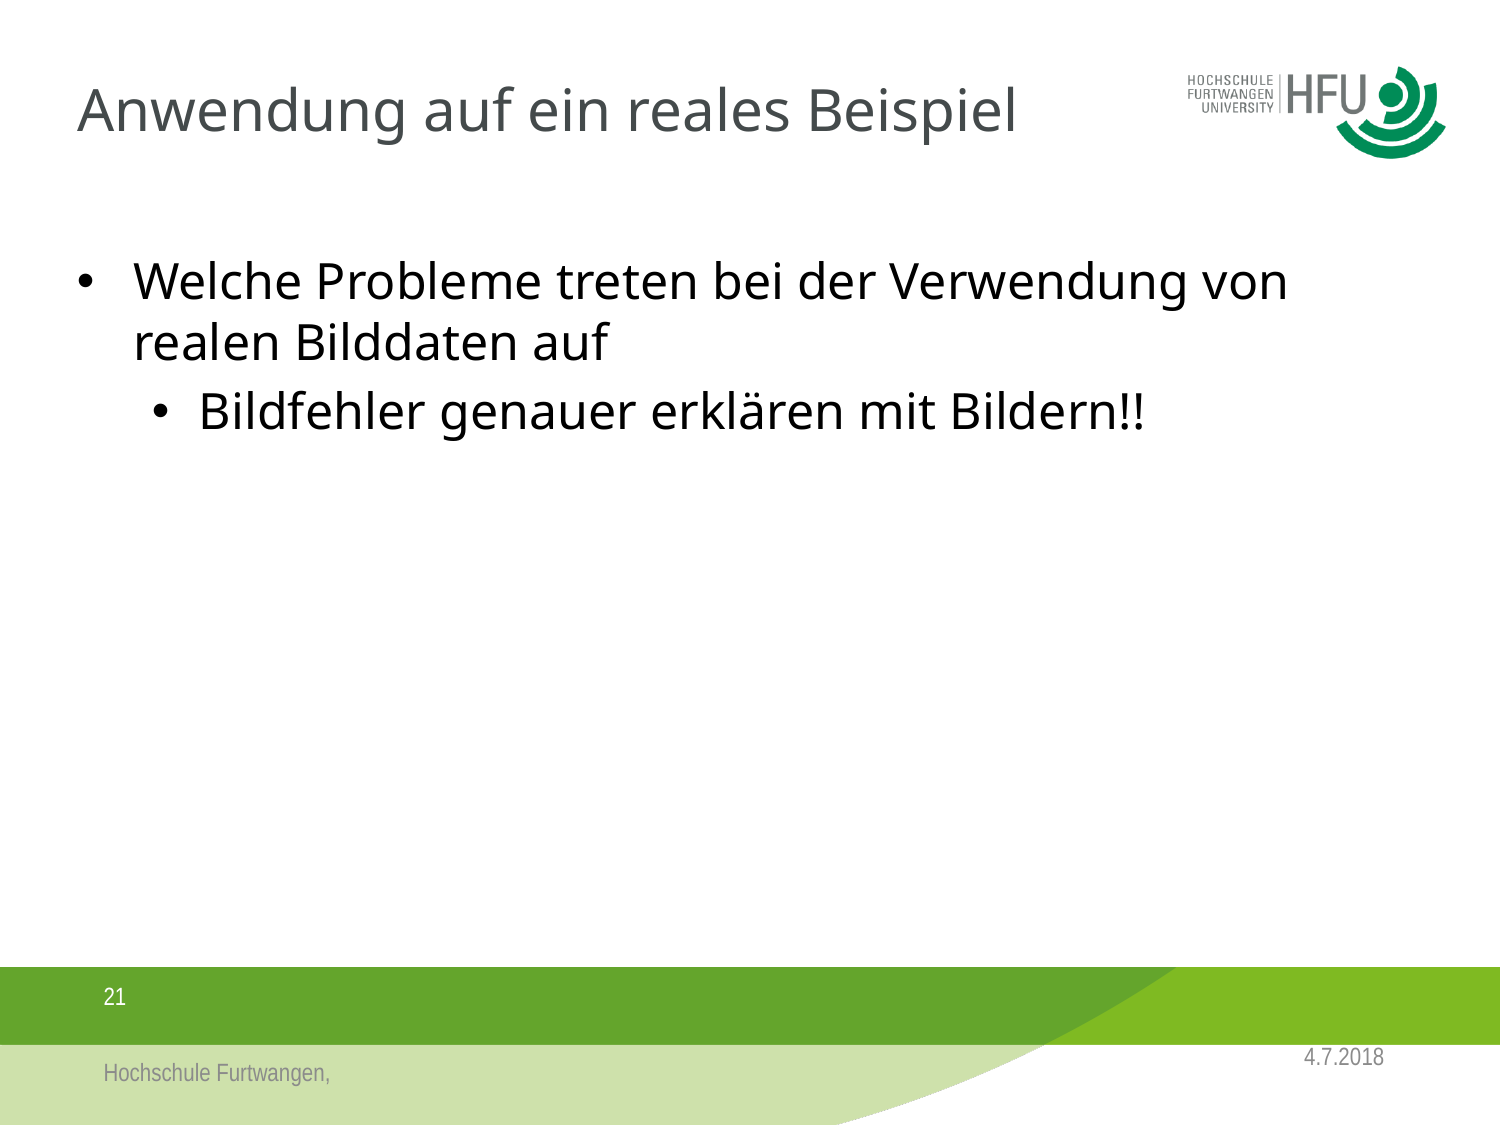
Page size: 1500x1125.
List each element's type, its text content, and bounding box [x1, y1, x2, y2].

footer Hochschule Furtwangen, [88, 1044, 420, 1105]
slide_number 21 [88, 967, 160, 1028]
picture [1166, 53, 1454, 164]
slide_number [1257, 1046, 1400, 1107]
list Welche Probleme treten bei der Verwendung von realen Bilddaten auf Bildfehler genauer erklären mit Bildern!! [76, 249, 1448, 913]
picture [0, 967, 1500, 1125]
title Anwendung auf ein reales Beispiel [77, 64, 1353, 153]
